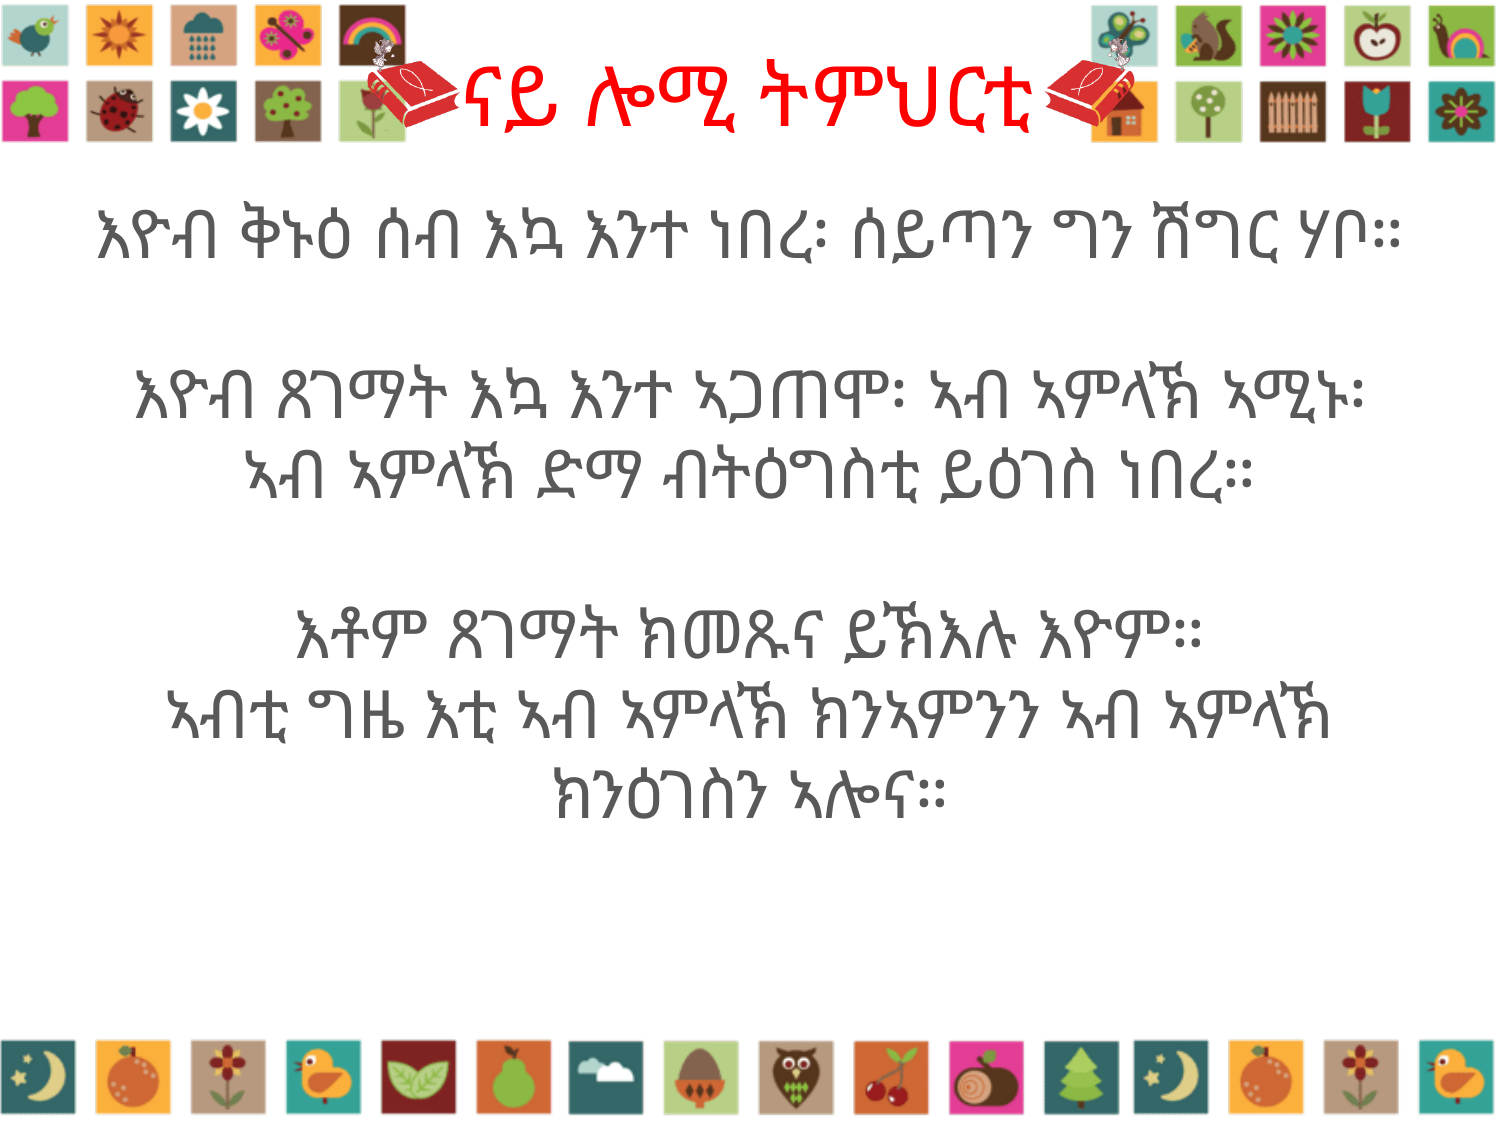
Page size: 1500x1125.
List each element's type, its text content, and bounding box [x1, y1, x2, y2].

text_box ናይ ሎሚ ትምህርቲ [424, 35, 1078, 150]
picture [1013, 3, 1500, 150]
picture [0, 3, 492, 150]
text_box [0, 1028, 1500, 1118]
text_box እዮብ ቅኑዕ ሰብ እኳ እንተ ነበረ፡ ሰይጣን ግን ሽግር ሃቦ። እዮብ ጸገማት እኳ እንተ ኣጋጠሞ፡ ኣብ ኣምላኽ ኣሚኑ፡ ኣብ ኣምላኽ ድማ ብትዕግስቲ ይዕገስ ነበረ። እቶም ጸገማት ክመጹና ይኽእሉ እዮም። ኣብቲ ግዜ እቲ ኣብ ኣምላኽ ክንኣምንን ኣብ ኣምላኽ ክንዕገስን ኣሎና። [76, 184, 1424, 839]
